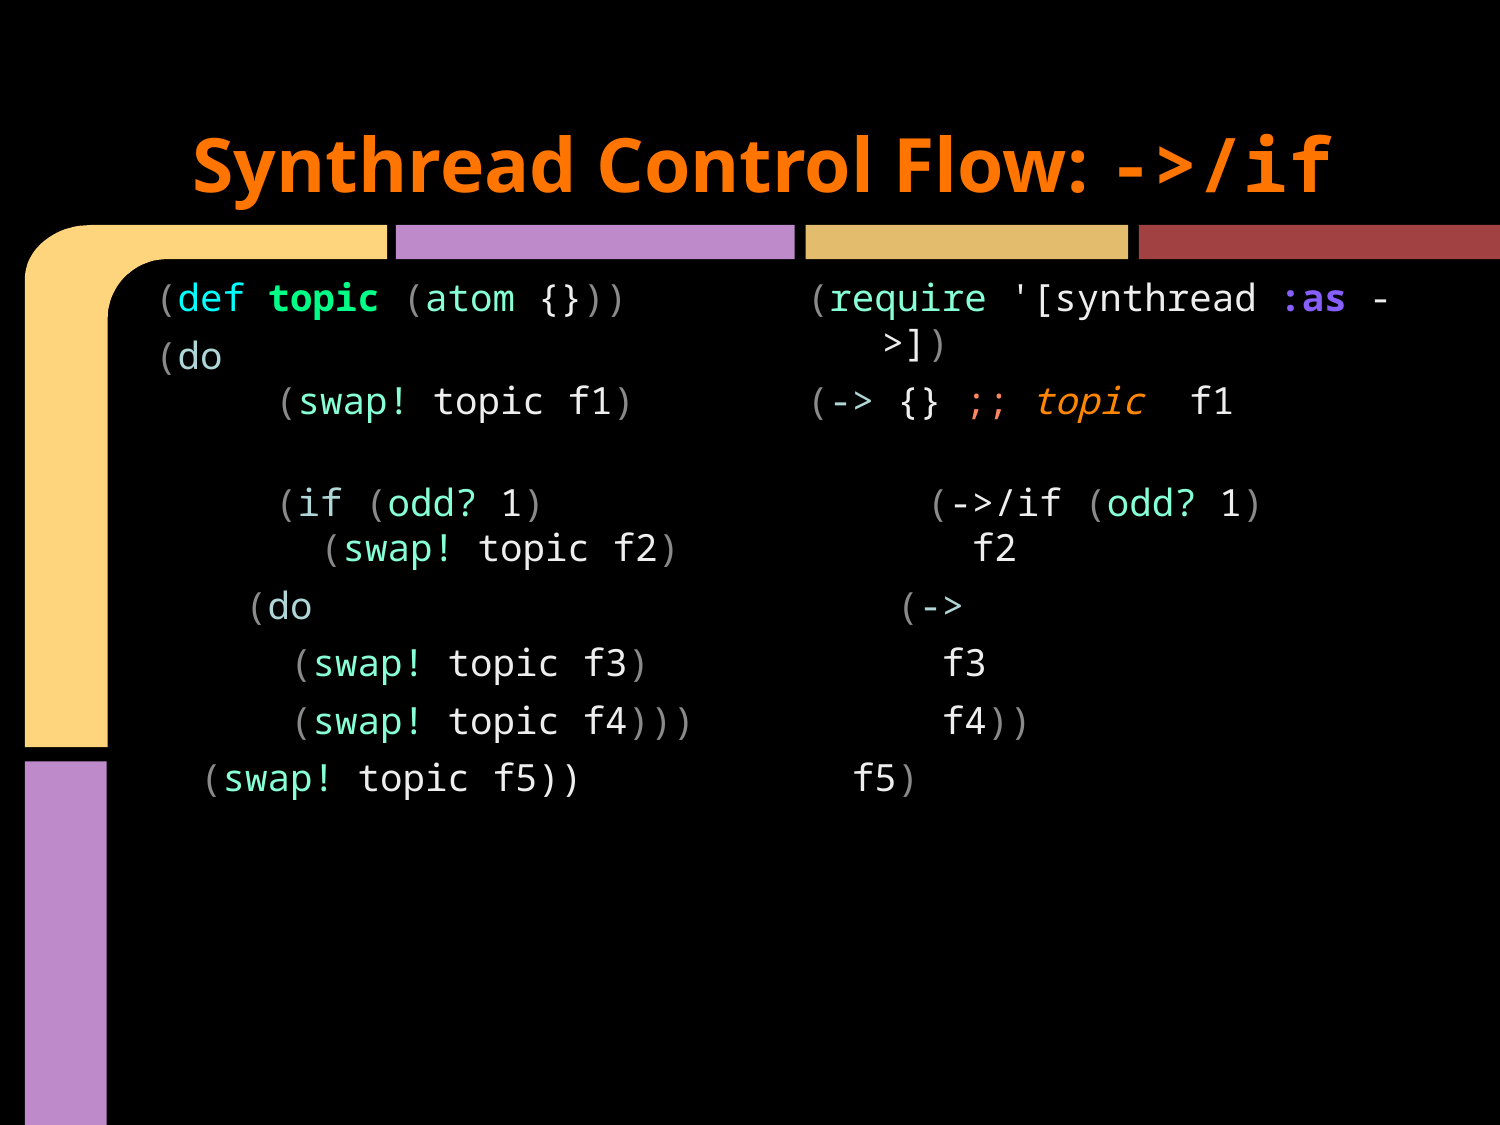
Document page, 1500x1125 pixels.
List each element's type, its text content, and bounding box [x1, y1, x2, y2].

list (require '[synthread :as ->]) (-> {} ;; topic f1 (->/if (odd? 1) f2 (-> f3 f4)) f5) [791, 259, 1426, 1078]
title Synthread Control Flow: ->/if [140, 35, 1425, 223]
list (def topic (atom {})) (do (swap! topic f1) (if (odd? 1) (swap! topic f2) (do (swap! topic f3) (swap! topic f4))) (swap! topic f5)) [140, 259, 774, 1078]
